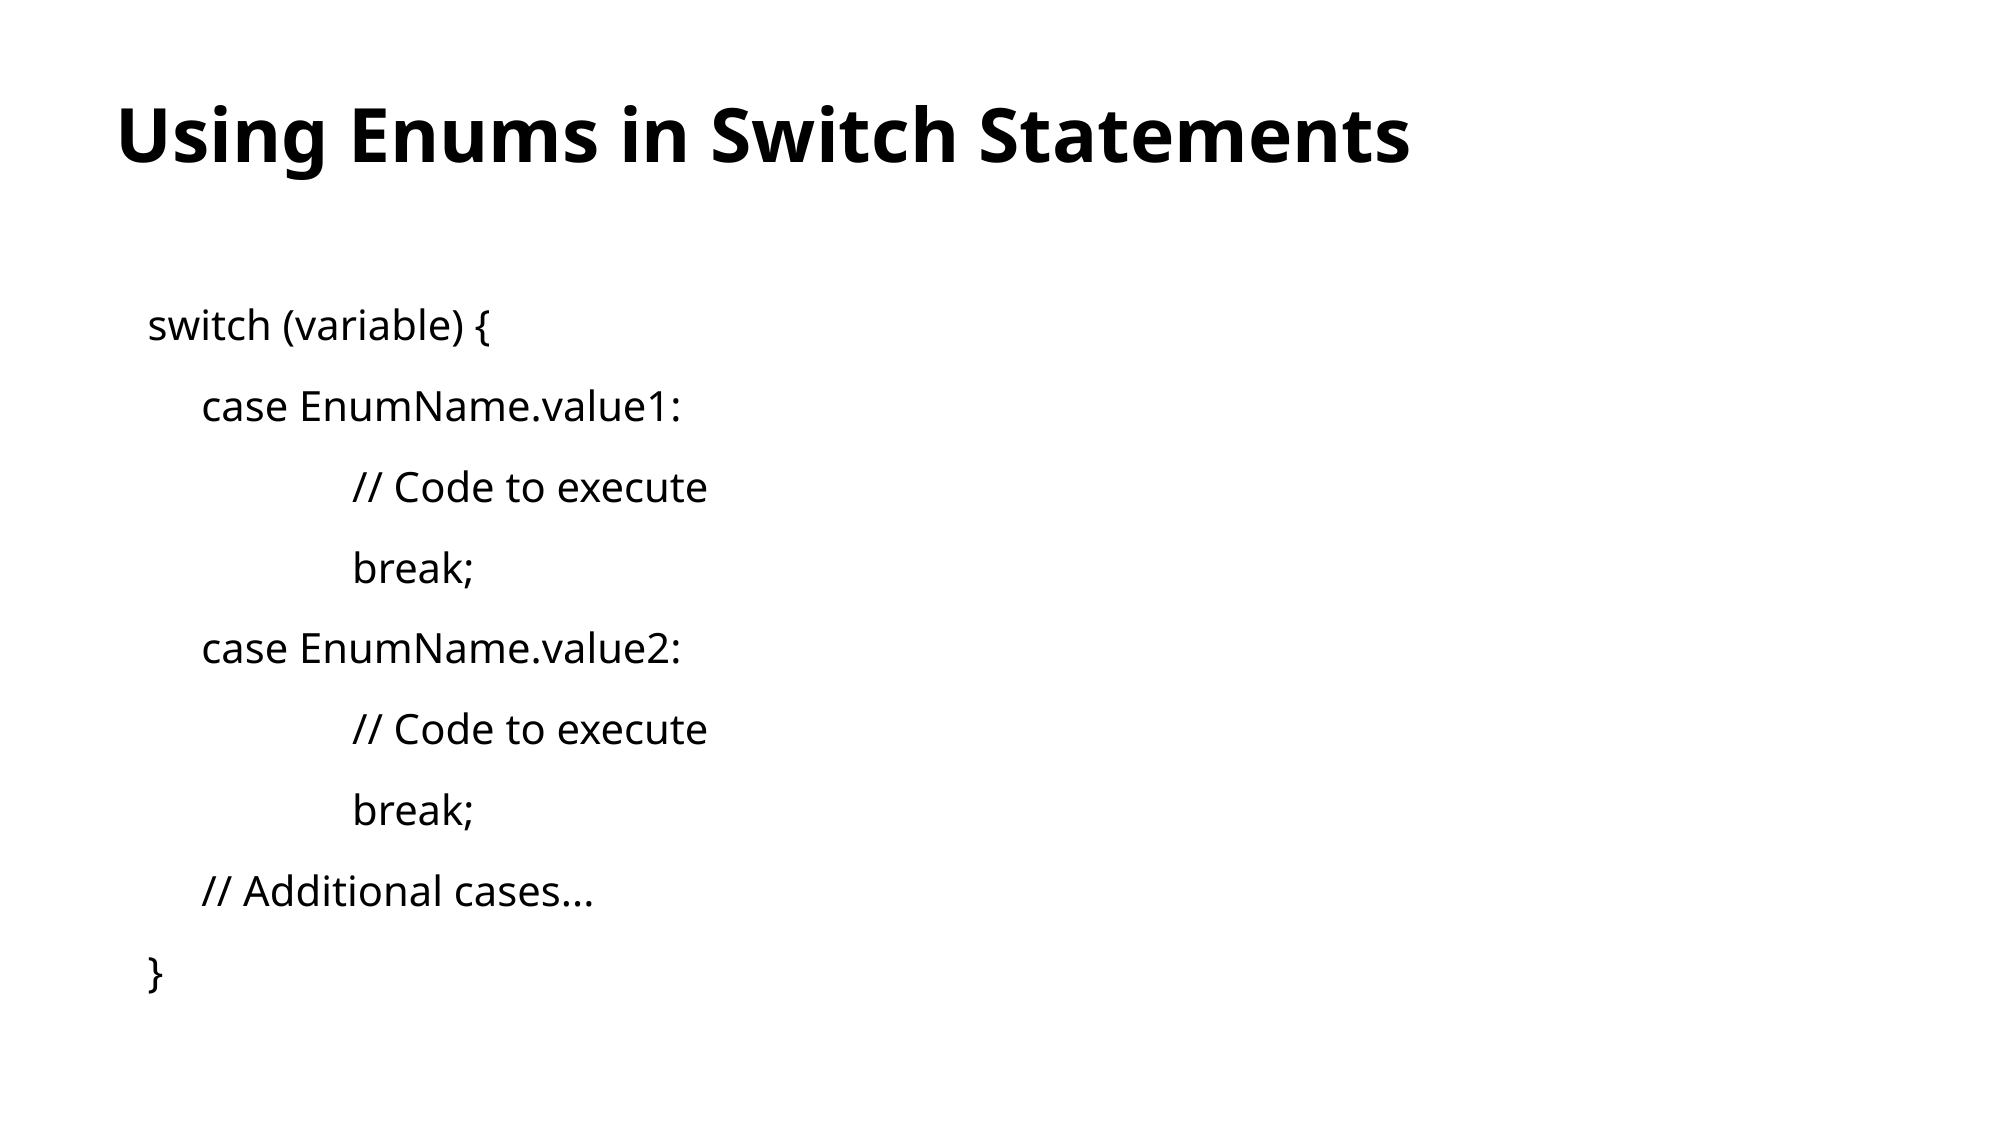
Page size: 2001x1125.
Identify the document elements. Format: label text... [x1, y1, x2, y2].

title Using Enums in Switch Statements [100, 90, 1849, 276]
list switch (variable) { case EnumName.value1: // Code to execute break; case EnumName.value2: // Code to execute break; // Additional cases... } [100, 281, 1849, 1035]
